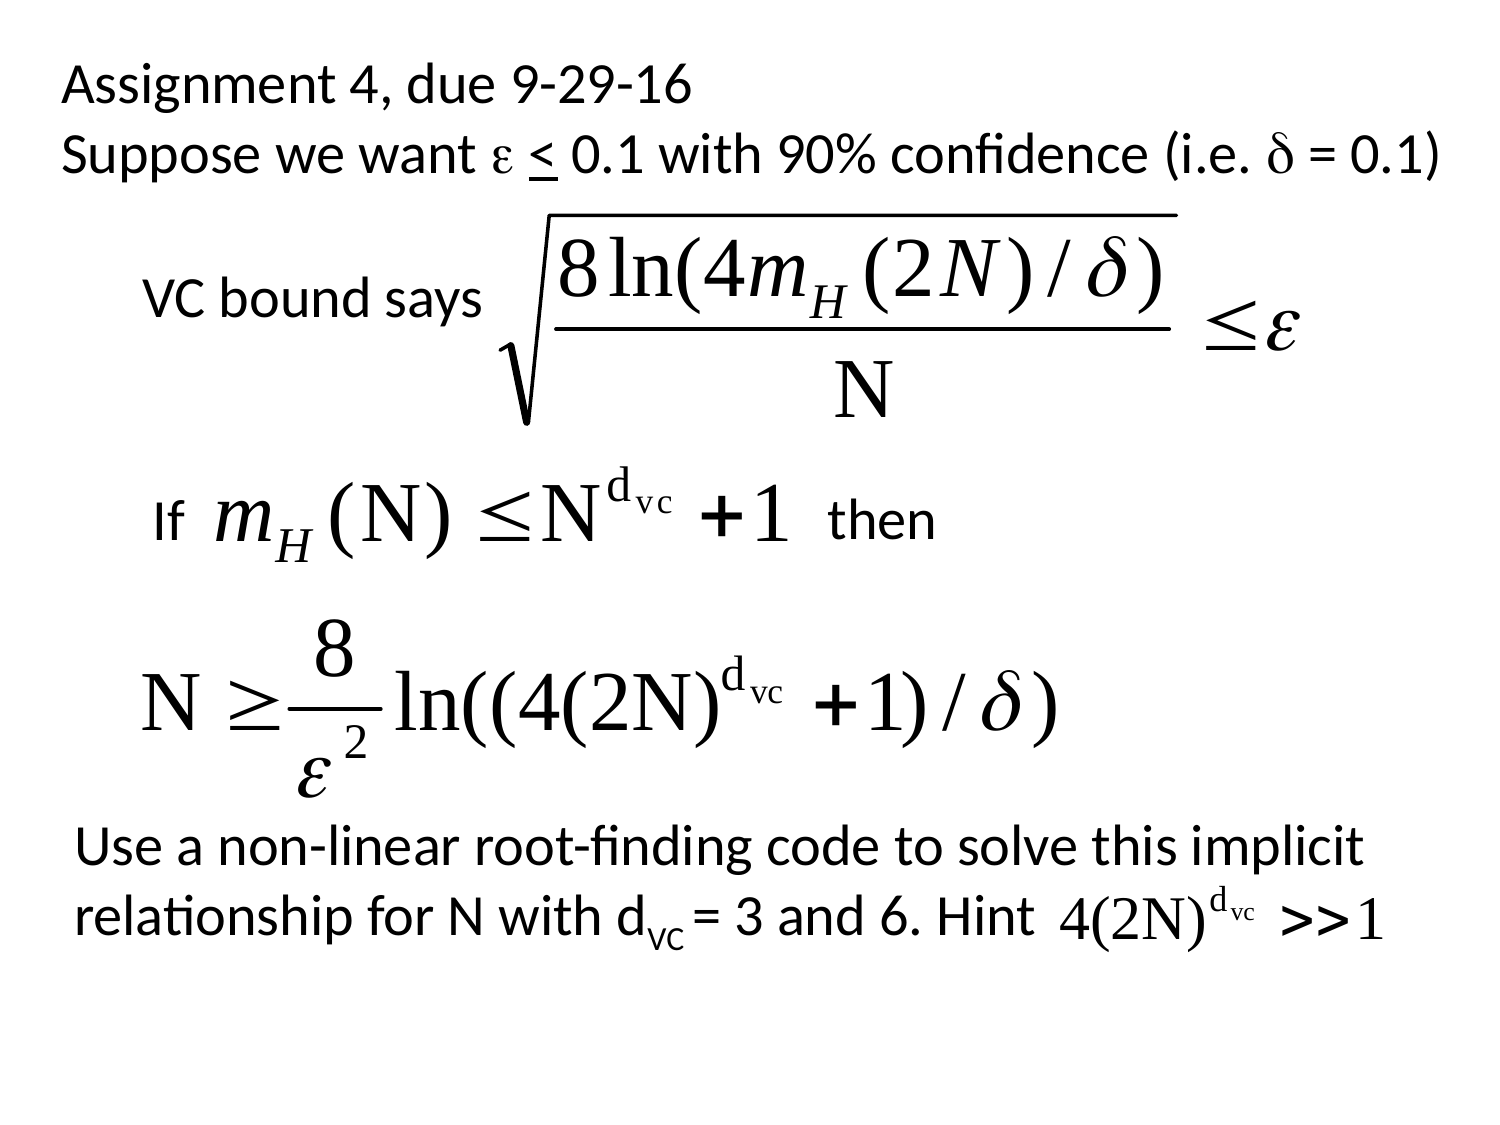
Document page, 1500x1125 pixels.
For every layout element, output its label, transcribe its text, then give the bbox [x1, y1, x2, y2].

text_box then [813, 474, 953, 559]
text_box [1049, 872, 1392, 967]
text_box Use a non-linear root-finding code to solve this implicit relationship for N with dVC = 3 and 6. Hint [59, 799, 1394, 965]
text_box Assignment 4, due 9-29-16 Suppose we want e < 0.1 with 90% confidence (i.e. d = 0.1) [46, 37, 1457, 193]
text_box If [137, 474, 195, 560]
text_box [200, 448, 803, 577]
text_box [124, 594, 1075, 816]
text_box VC bound says [127, 251, 478, 337]
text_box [483, 193, 1321, 444]
